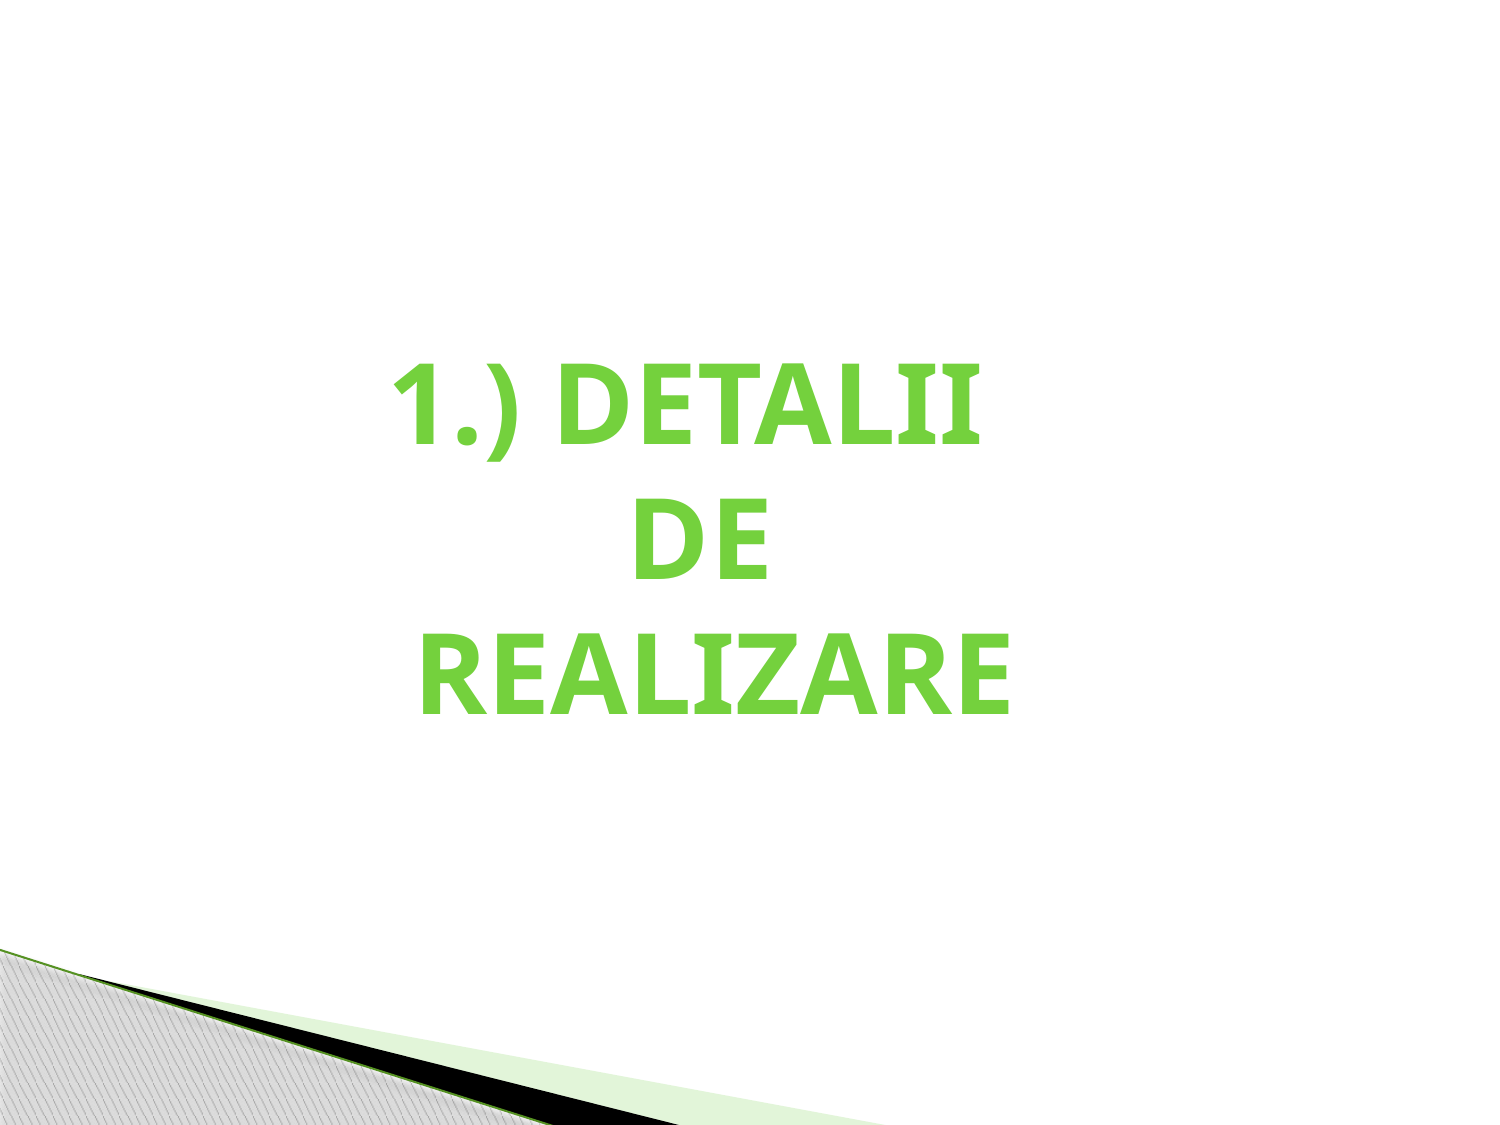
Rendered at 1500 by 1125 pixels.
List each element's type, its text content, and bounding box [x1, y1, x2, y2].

text_box 1.) Detalii De realizare [237, 324, 1163, 745]
